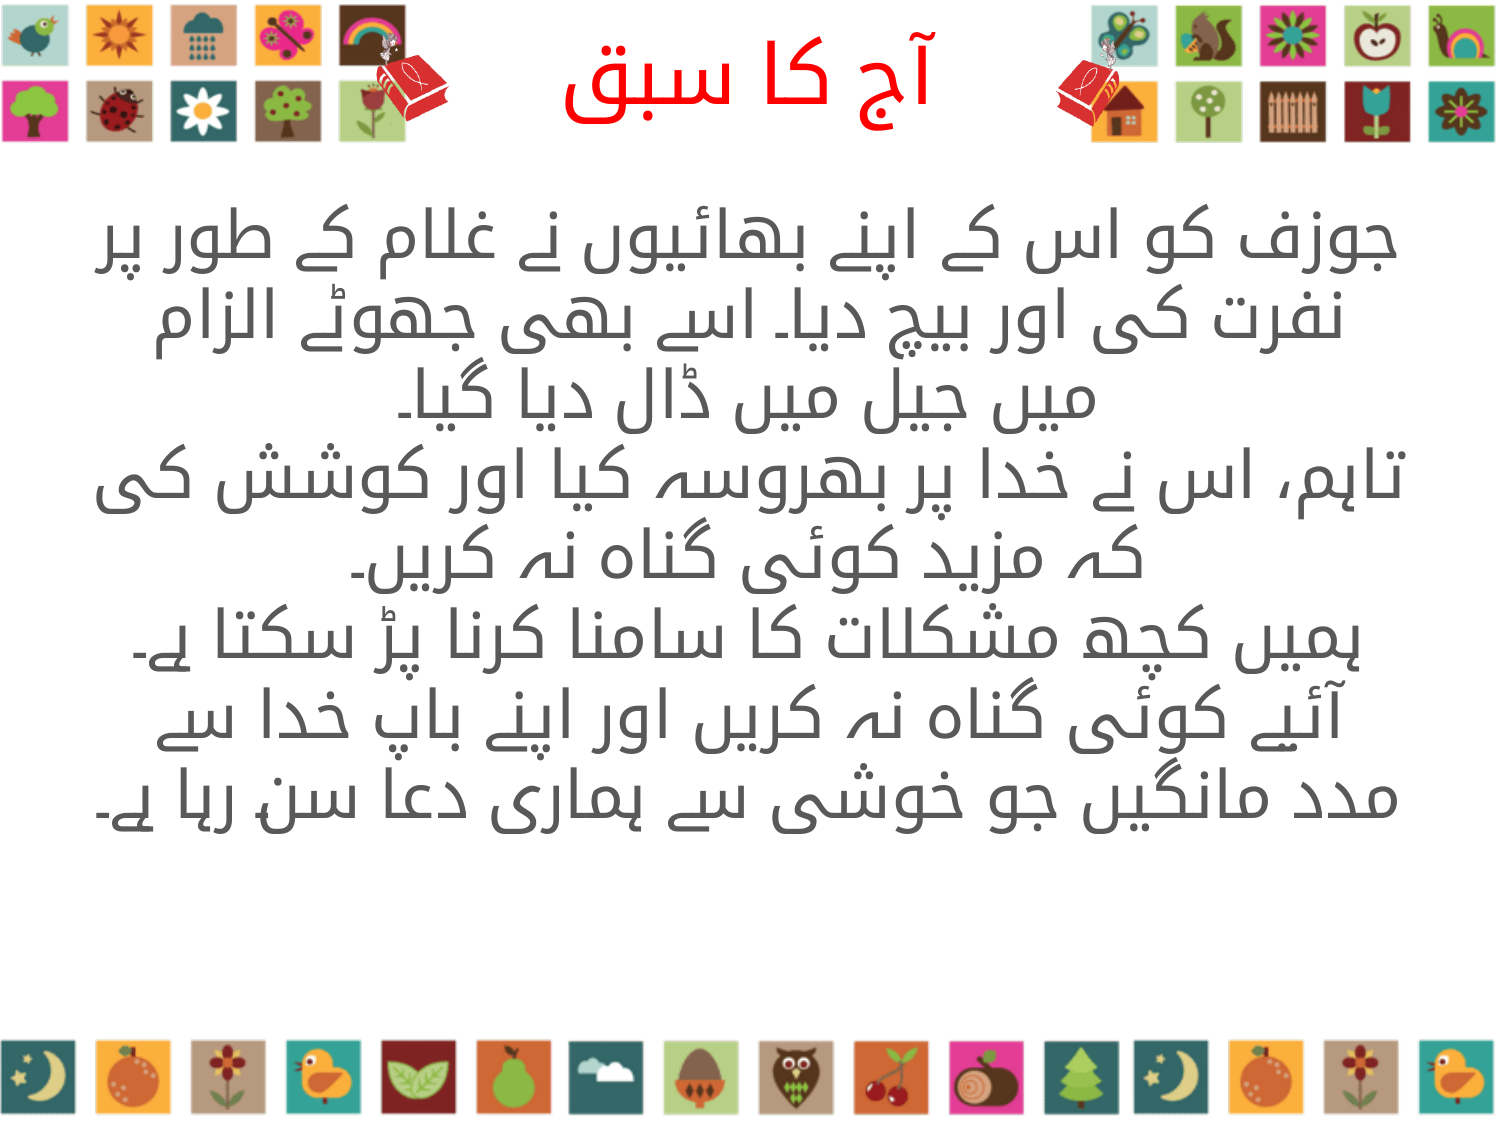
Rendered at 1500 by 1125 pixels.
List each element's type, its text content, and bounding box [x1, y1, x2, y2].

picture [0, 3, 474, 150]
picture [1034, 3, 1500, 150]
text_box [0, 1028, 1500, 1118]
text_box آج کا سبق [425, 13, 1078, 129]
text_box جوزف کو اس کے اپنے بھائیوں نے غلام کے طور پر نفرت کی اور بیچ دیا۔ اسے بھی جھوٹے الزام میں جیل میں ڈال دیا گیا۔ تاہم، اس نے خدا پر بھروسہ کیا اور کوشش کی کہ مزید کوئی گناہ نہ کریں۔ ہمیں کچھ مشکلات کا سامنا کرنا پڑ سکتا ہے۔ آئیے کوئی گناہ نہ کریں اور اپنے باپ خدا سے مدد مانگیں جو خوشی سے ہماری دعا سن رہا ہے۔ [76, 184, 1424, 839]
